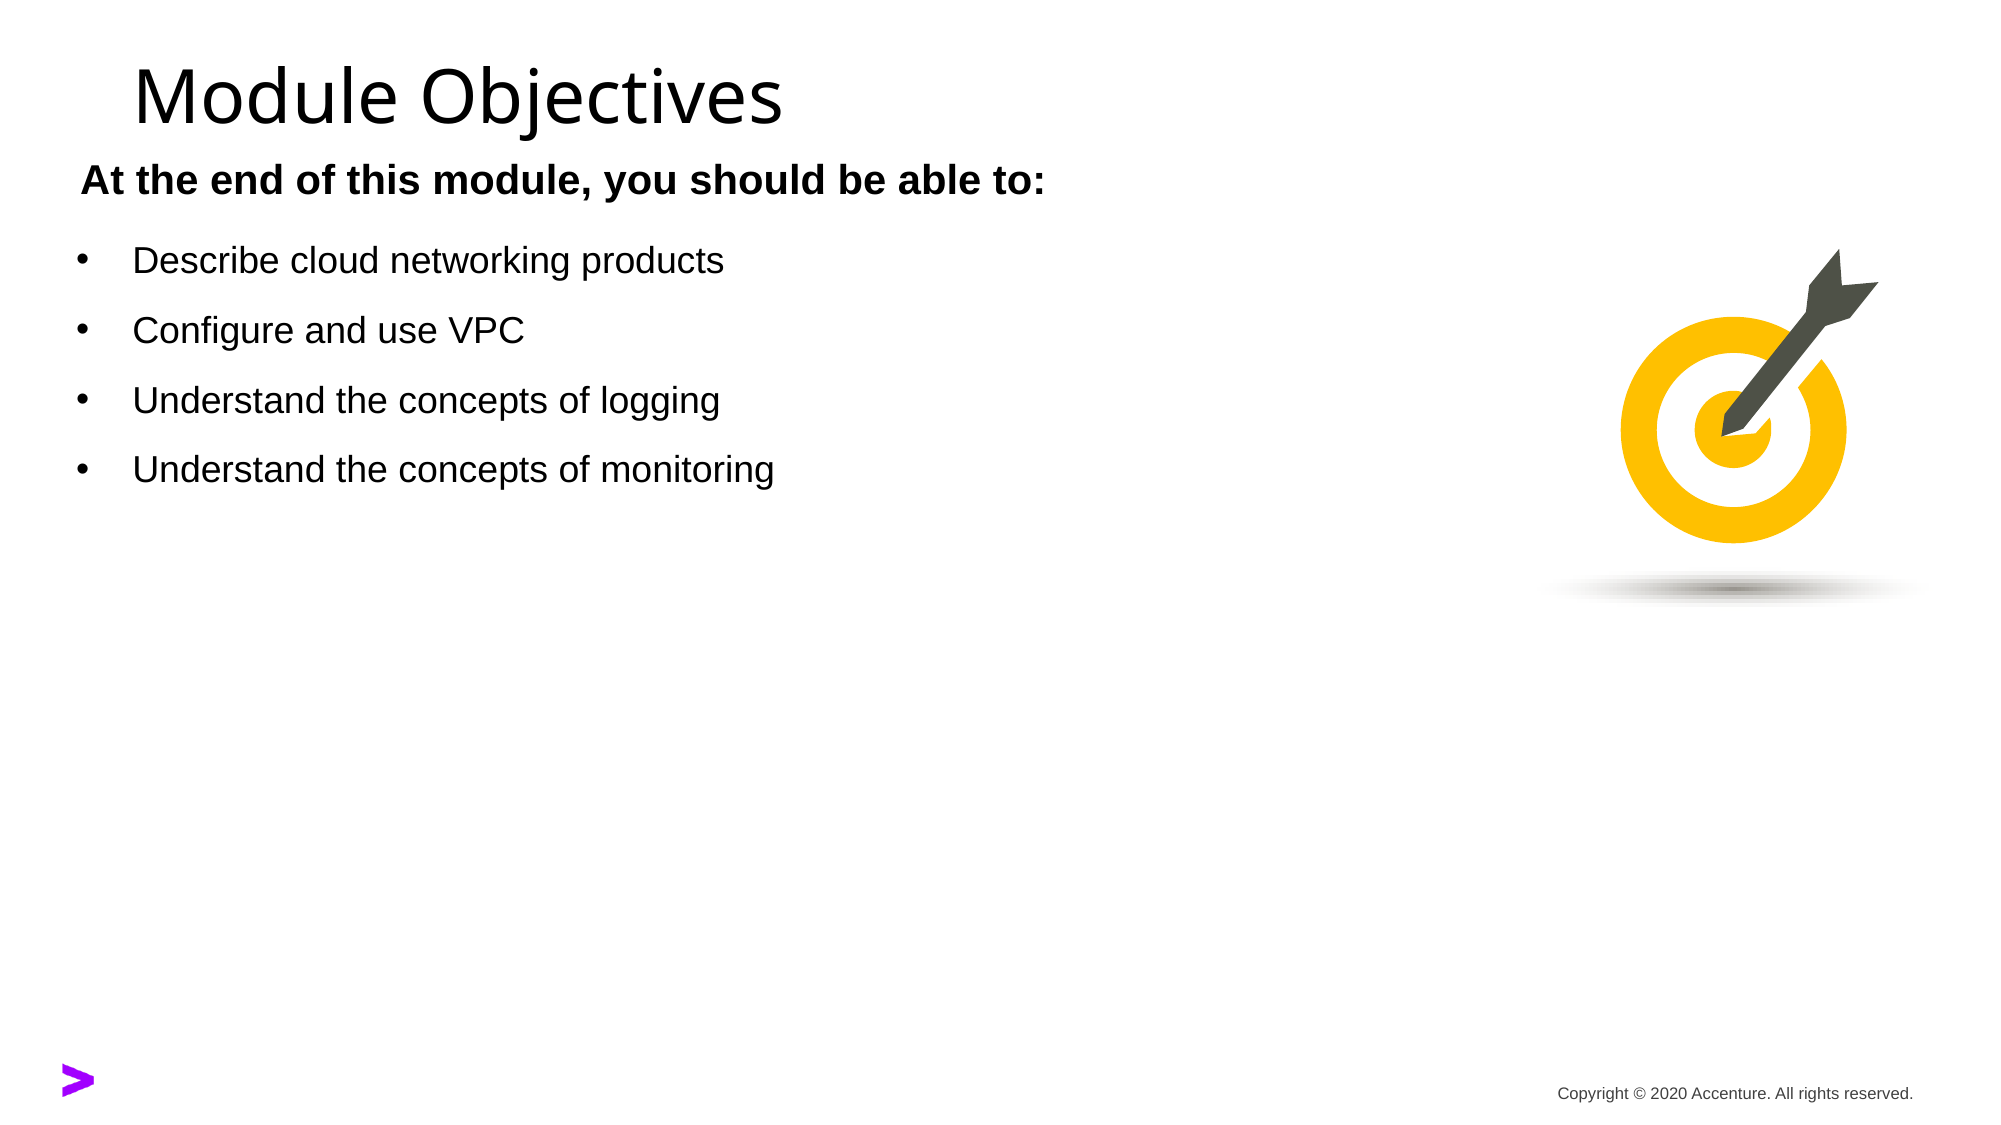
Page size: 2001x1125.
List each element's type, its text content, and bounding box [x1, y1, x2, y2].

list Describe cloud networking products Configure and use VPC Understand the concepts of logging Understand the concepts of monitoring [61, 228, 1620, 1060]
picture [62, 1063, 94, 1097]
picture [1620, 563, 1945, 616]
